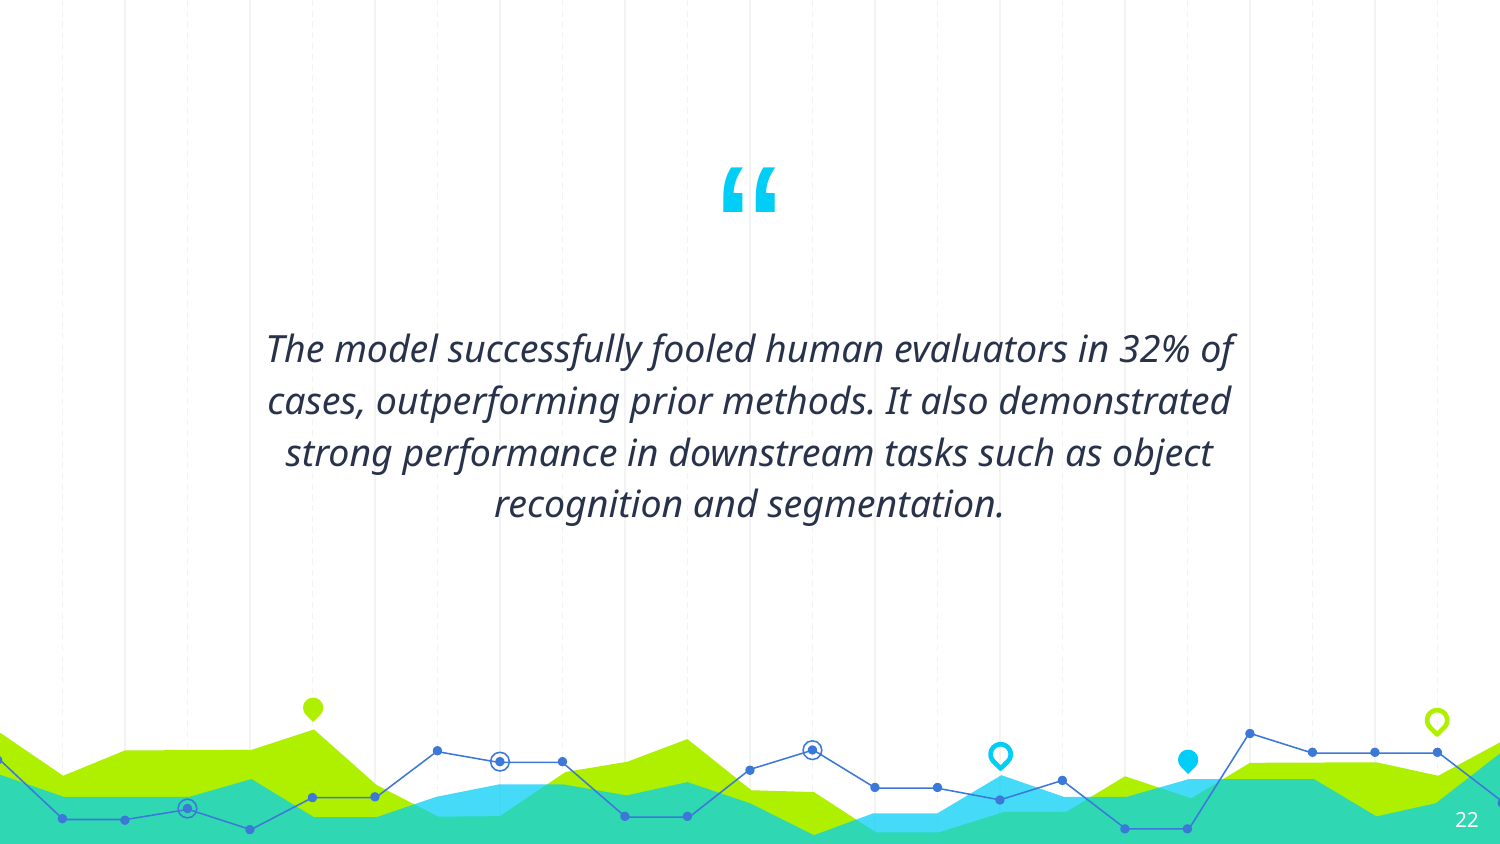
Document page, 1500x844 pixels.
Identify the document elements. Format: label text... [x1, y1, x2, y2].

slide_number 22 [1403, 791, 1494, 844]
list The model successfully fooled human evaluators in 32% of cases, outperforming prior methods. It also demonstrated strong performance in downstream tasks such as object recognition and segmentation. [249, 354, 1251, 490]
